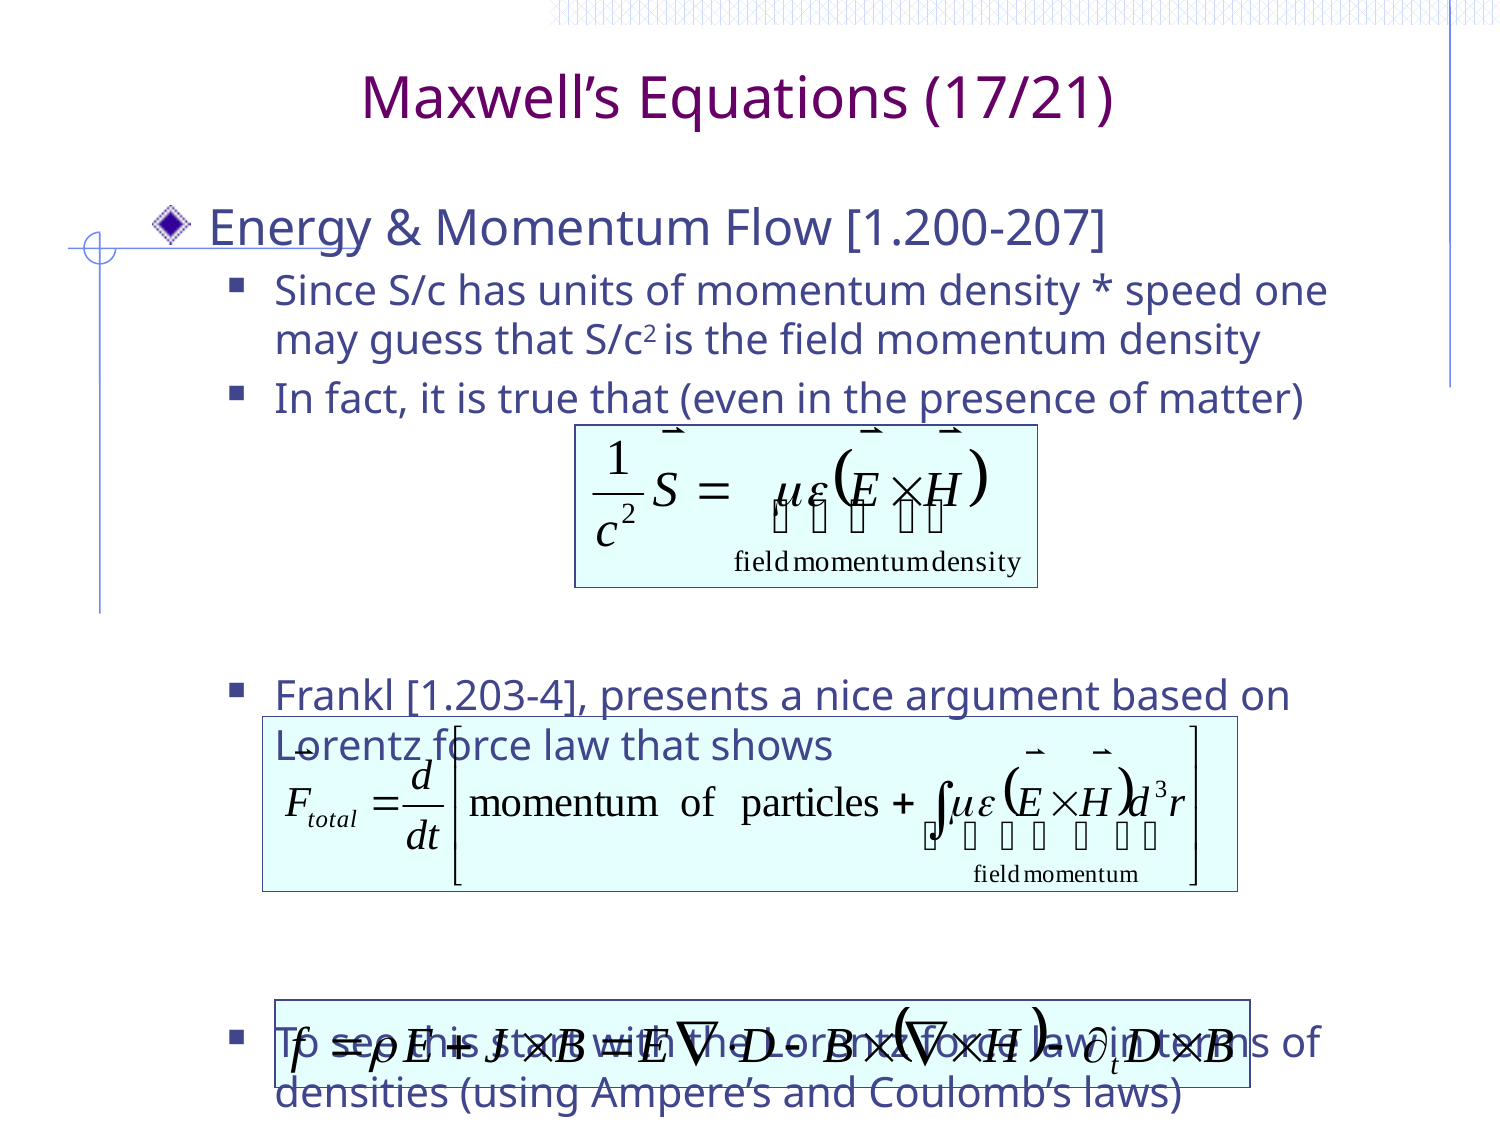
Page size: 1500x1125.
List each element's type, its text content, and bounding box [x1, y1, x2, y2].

list Energy & Momentum Flow [1.200-207] Since S/c has units of momentum density * speed one may guess that S/c2 is the field momentum density In fact, it is true that (even in the presence of matter) Frankl [1.203-4], presents a nice argument based on Lorentz force law that shows To see this start with the Lorentz force law in terms of densities (using Ampere’s and Coulomb’s laws) [137, 187, 1413, 1063]
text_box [273, 1007, 1243, 1088]
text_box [584, 426, 1026, 587]
picture [152, 205, 191, 245]
title Maxwell’s Equations (17/21) [99, 50, 1375, 138]
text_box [276, 716, 1215, 895]
text_box [1246, 1063, 1250, 1088]
